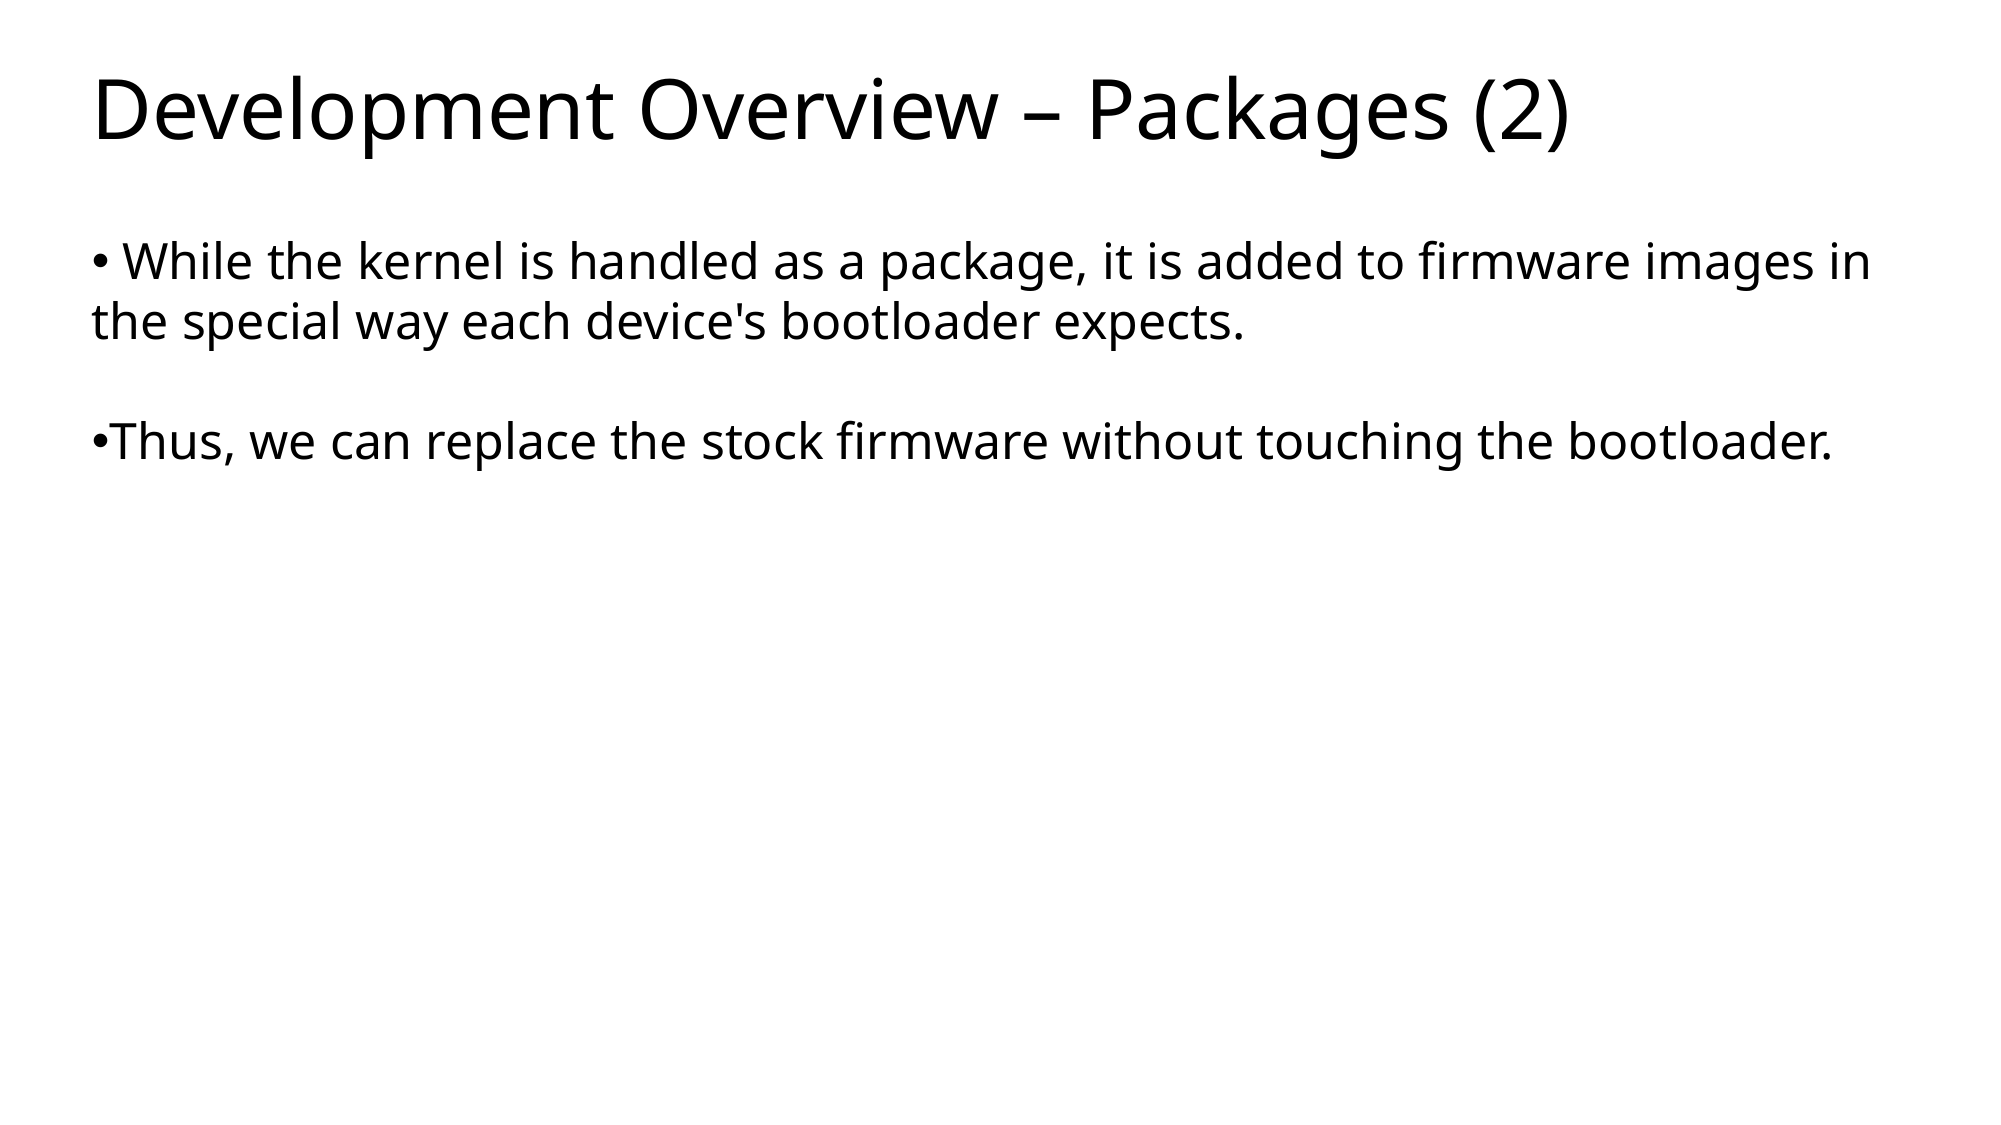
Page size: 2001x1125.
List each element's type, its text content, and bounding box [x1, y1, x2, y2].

text_box Development Overview – Packages (2) [76, 49, 1947, 164]
text_box While the kernel is handled as a package, it is added to firmware images in the special way each device's bootloader expects. Thus, we can replace the stock firmware without touching the bootloader. [76, 222, 1945, 538]
